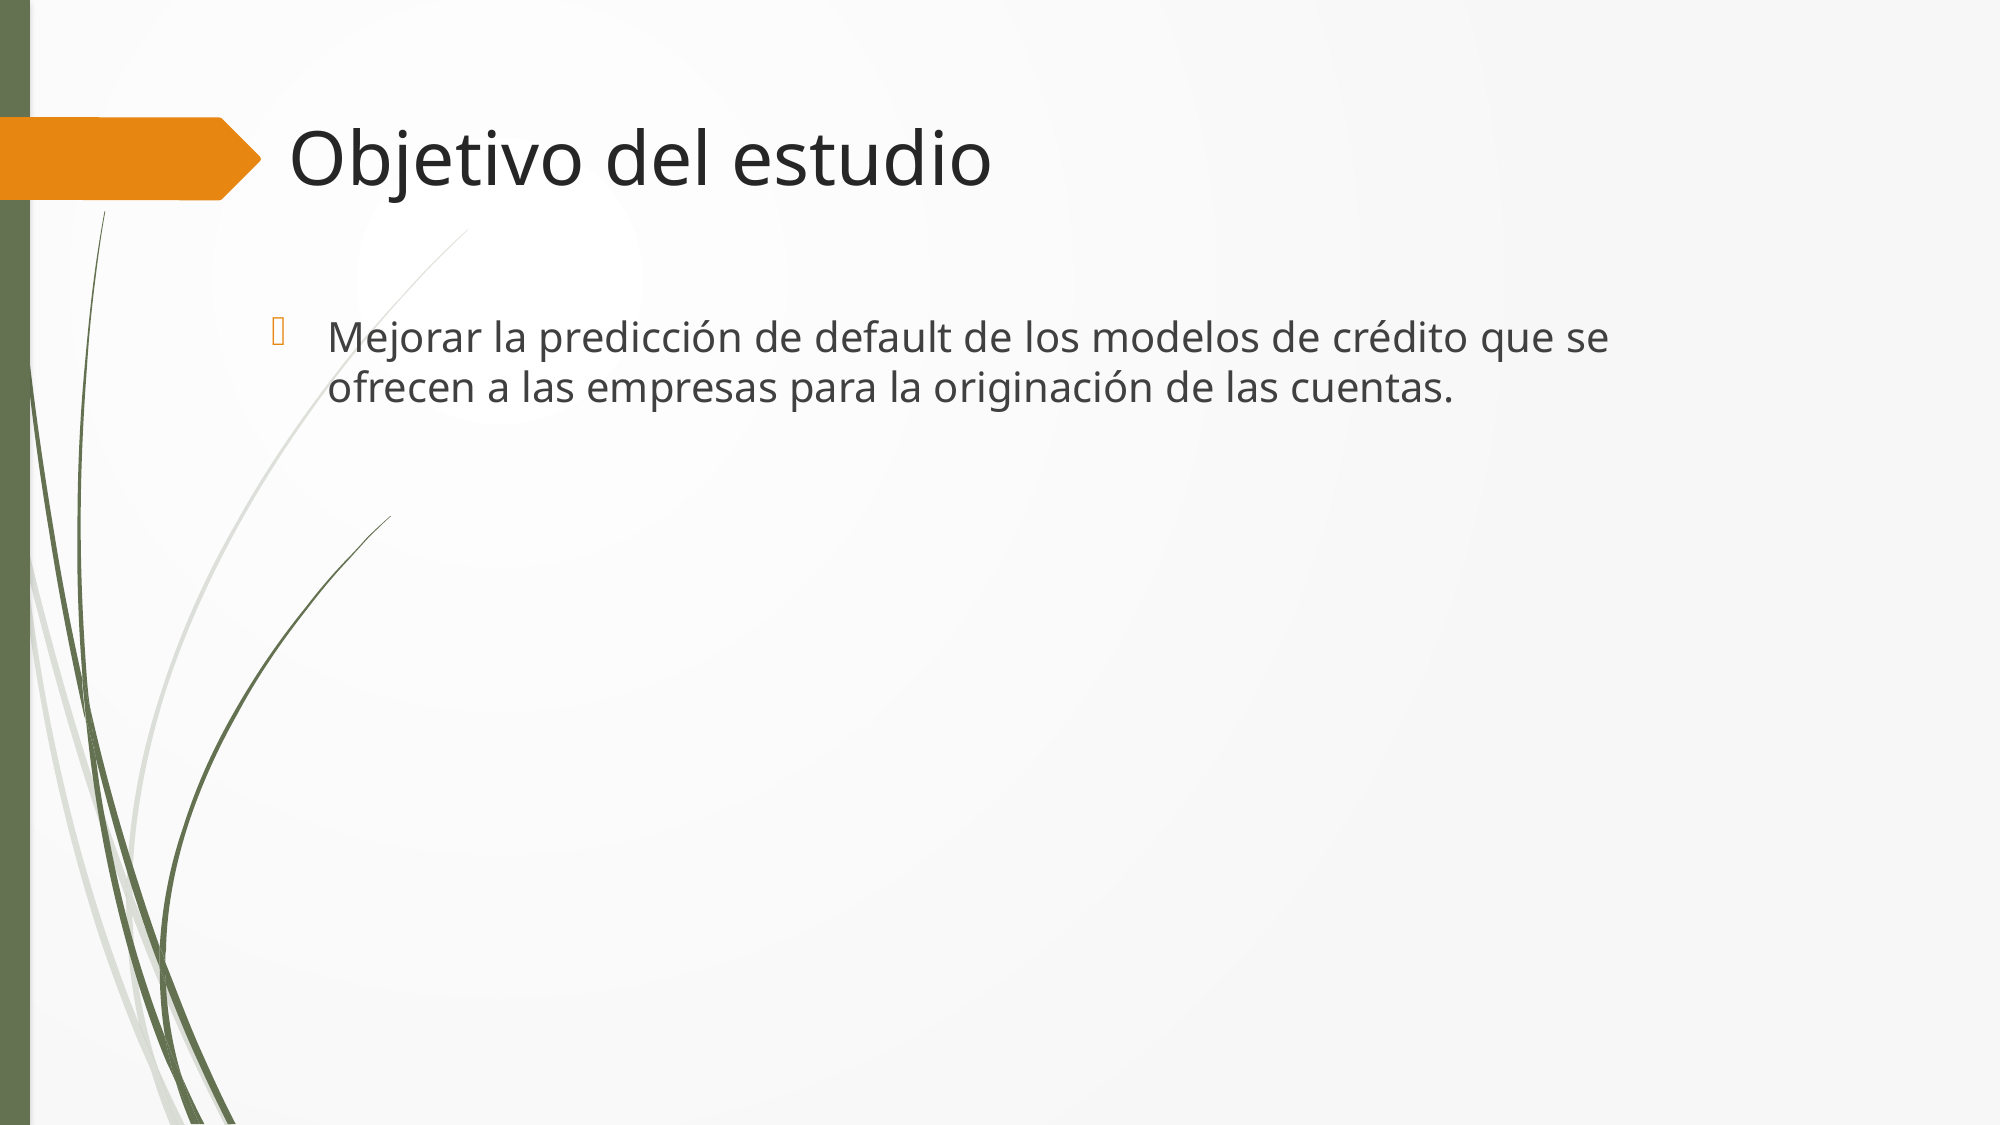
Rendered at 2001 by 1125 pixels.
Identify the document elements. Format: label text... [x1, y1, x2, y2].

list Mejorar la predicción de default de los modelos de crédito que se ofrecen a las empresas para la originación de las cuentas. [256, 202, 1626, 844]
title Objetivo del estudio [273, 102, 1909, 281]
